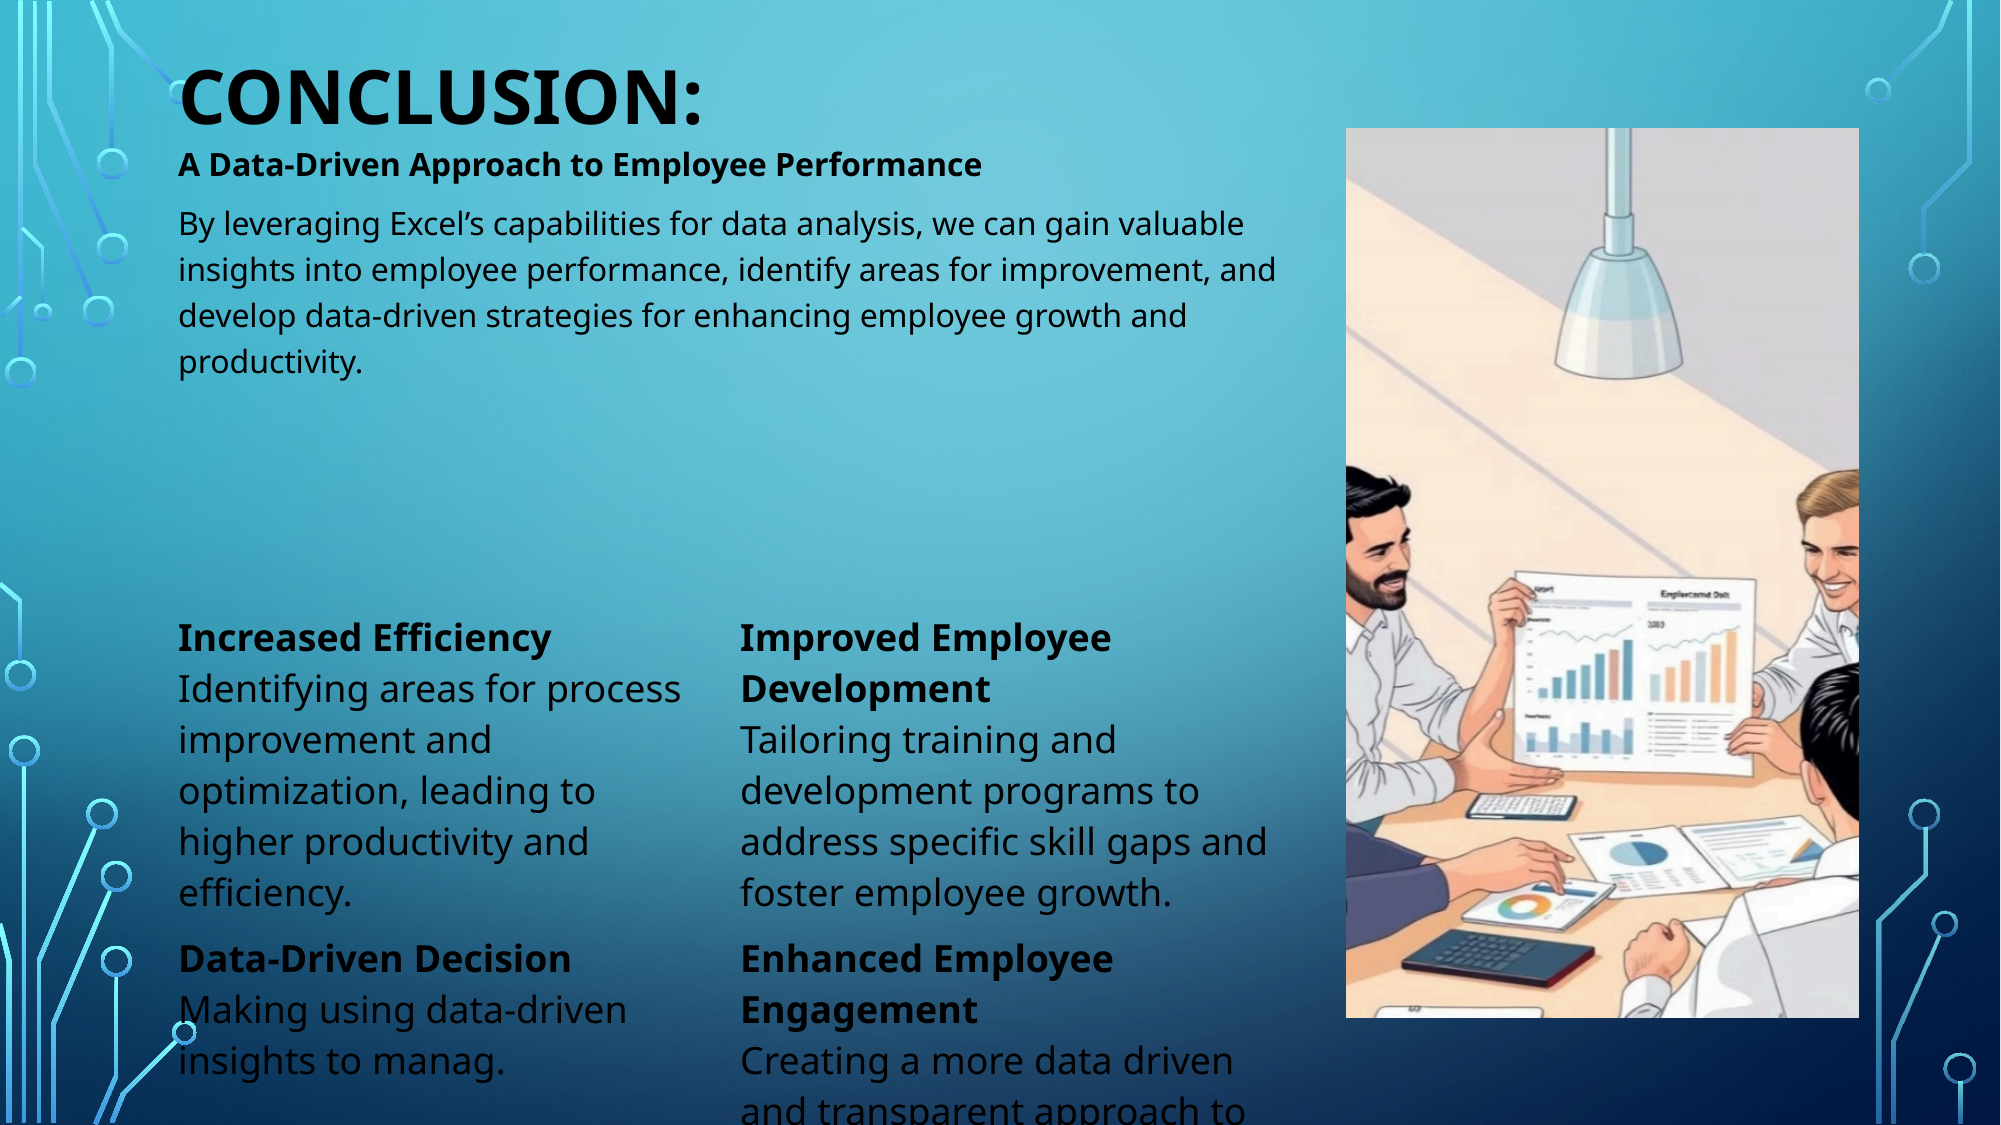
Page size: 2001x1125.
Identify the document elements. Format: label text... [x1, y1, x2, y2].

picture [1346, 128, 1859, 1018]
list A Data-Driven Approach to Employee Performance By leveraging Excel’s capabilities for data analysis, we can gain valuable insights into employee performance, identify areas for improvement, and develop data-driven strategies for enhancing employee growth and productivity. [163, 128, 1346, 389]
table_cell Enhanced Employee Engagement Creating a more data driven and transparent approach to performance manage. [725, 925, 1287, 1125]
table_header Increased Efficiency Identifying areas for process improvement and optimization, leading to higher productivity and efficiency. [163, 604, 725, 925]
table_cell Data-Driven Decision Making using data-driven insights to manag. [163, 925, 725, 1125]
table_header Improved Employee Development Tailoring training and development programs to address specific skill gaps and foster employee growth. [725, 604, 1287, 925]
title Conclusion: [163, 0, 1789, 128]
